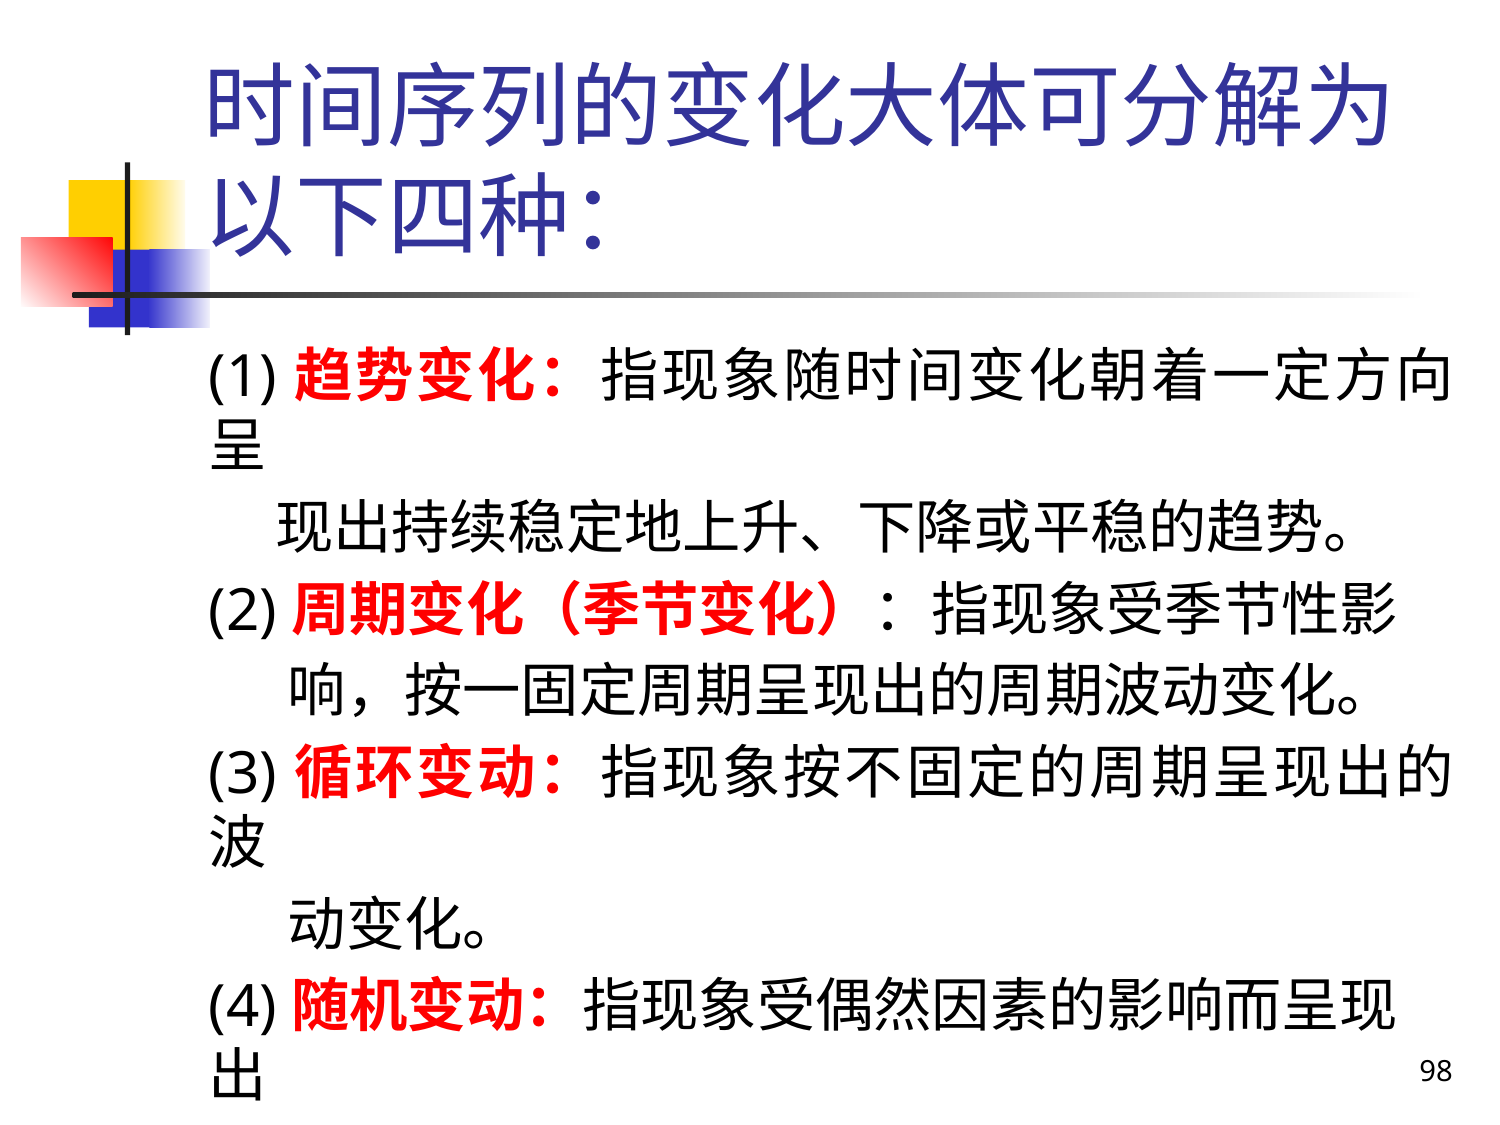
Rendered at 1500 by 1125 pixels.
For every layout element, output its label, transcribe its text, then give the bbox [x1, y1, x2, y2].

list (1)趋势变化：指现象随时间变化朝着一定方向呈 现出持续稳定地上升、下降或平稳的趋势。 (2)周期变化（季节变化）：指现象受季节性影 响，按一固定周期呈现出的周期波动变化。 (3)循环变动：指现象按不固定的周期呈现出的波 动变化。 (4)随机变动：指现象受偶然因素的影响而呈现出 的不规则波动。 [193, 331, 1469, 1006]
slide_number 98 [1155, 1024, 1468, 1100]
title 时间序列的变化大体可分解为以下四种： [188, 35, 1468, 275]
